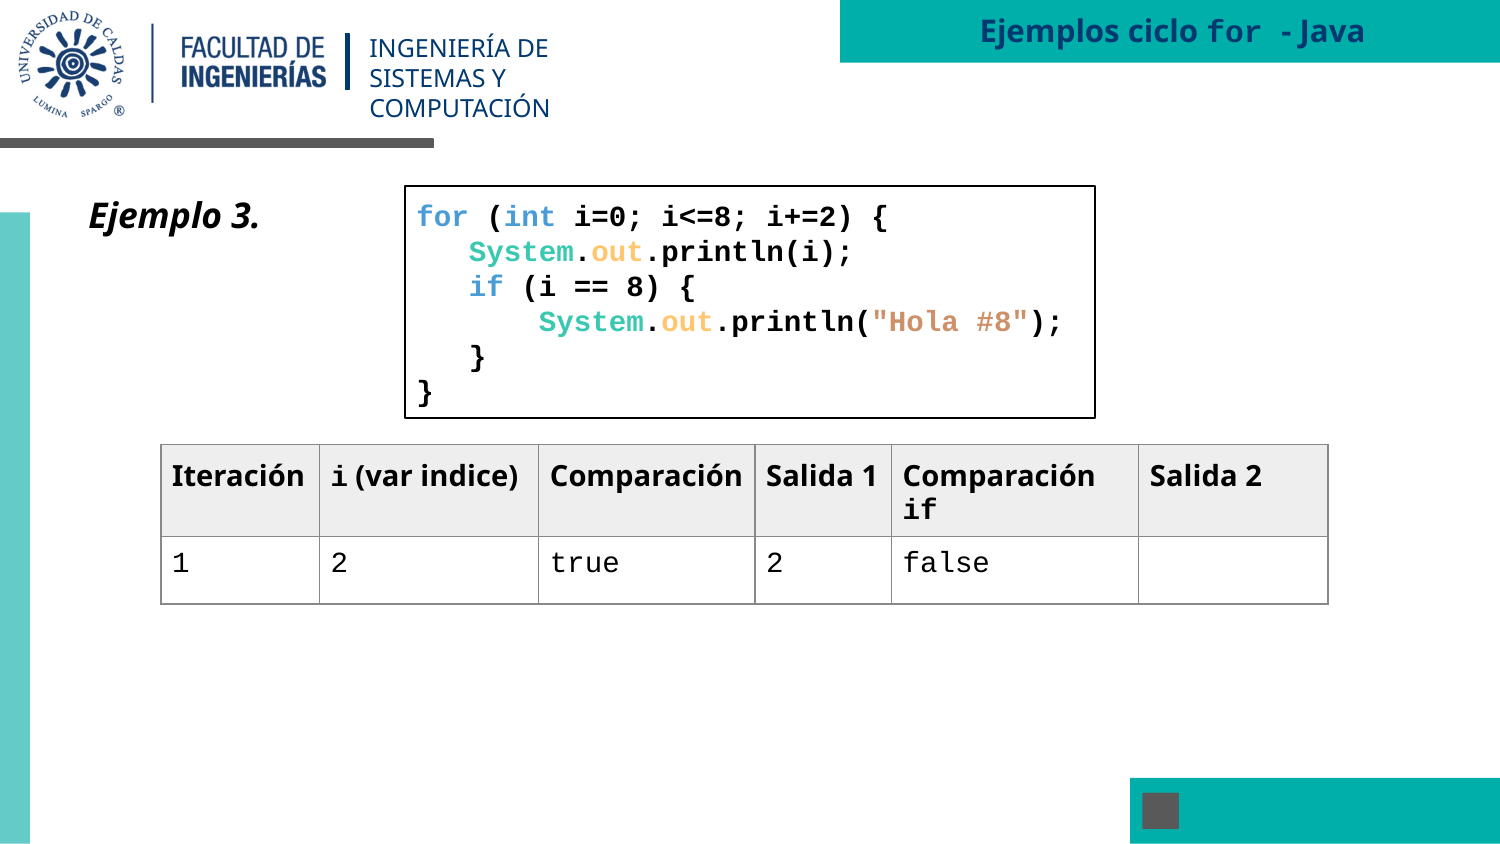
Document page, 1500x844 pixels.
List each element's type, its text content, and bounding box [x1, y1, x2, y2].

text_box INGENIERÍA DE SISTEMAS Y COMPUTACIÓN [358, 21, 631, 134]
table_cell 2 [756, 537, 891, 603]
table_header Iteración [162, 445, 319, 536]
table_cell false [892, 537, 1138, 603]
table_header Comparación if [892, 445, 1138, 536]
table_header Salida 2 [1139, 445, 1327, 536]
table_cell true [539, 537, 754, 603]
table_cell [1139, 537, 1327, 603]
text_box [840, 0, 1500, 63]
table_cell 1 [162, 537, 319, 603]
picture [0, 0, 348, 130]
table_header Comparación [539, 445, 754, 536]
table_cell 2 [320, 537, 538, 603]
text_box [1142, 792, 1179, 829]
text_box Ejemplo 3. [77, 181, 1394, 247]
table_header Salida 1 [756, 445, 891, 536]
text_box [0, 138, 433, 148]
table_header i (var indice) [320, 445, 538, 536]
text_box for (int i=0; i<=8; i+=2) { System.out.println(i); if (i == 8) { System.out.println("Hola #8"); } } [405, 185, 1095, 418]
text_box [1130, 777, 1500, 844]
text_box Ejemplos ciclo for - Java [847, 0, 1499, 60]
text_box [0, 212, 30, 844]
